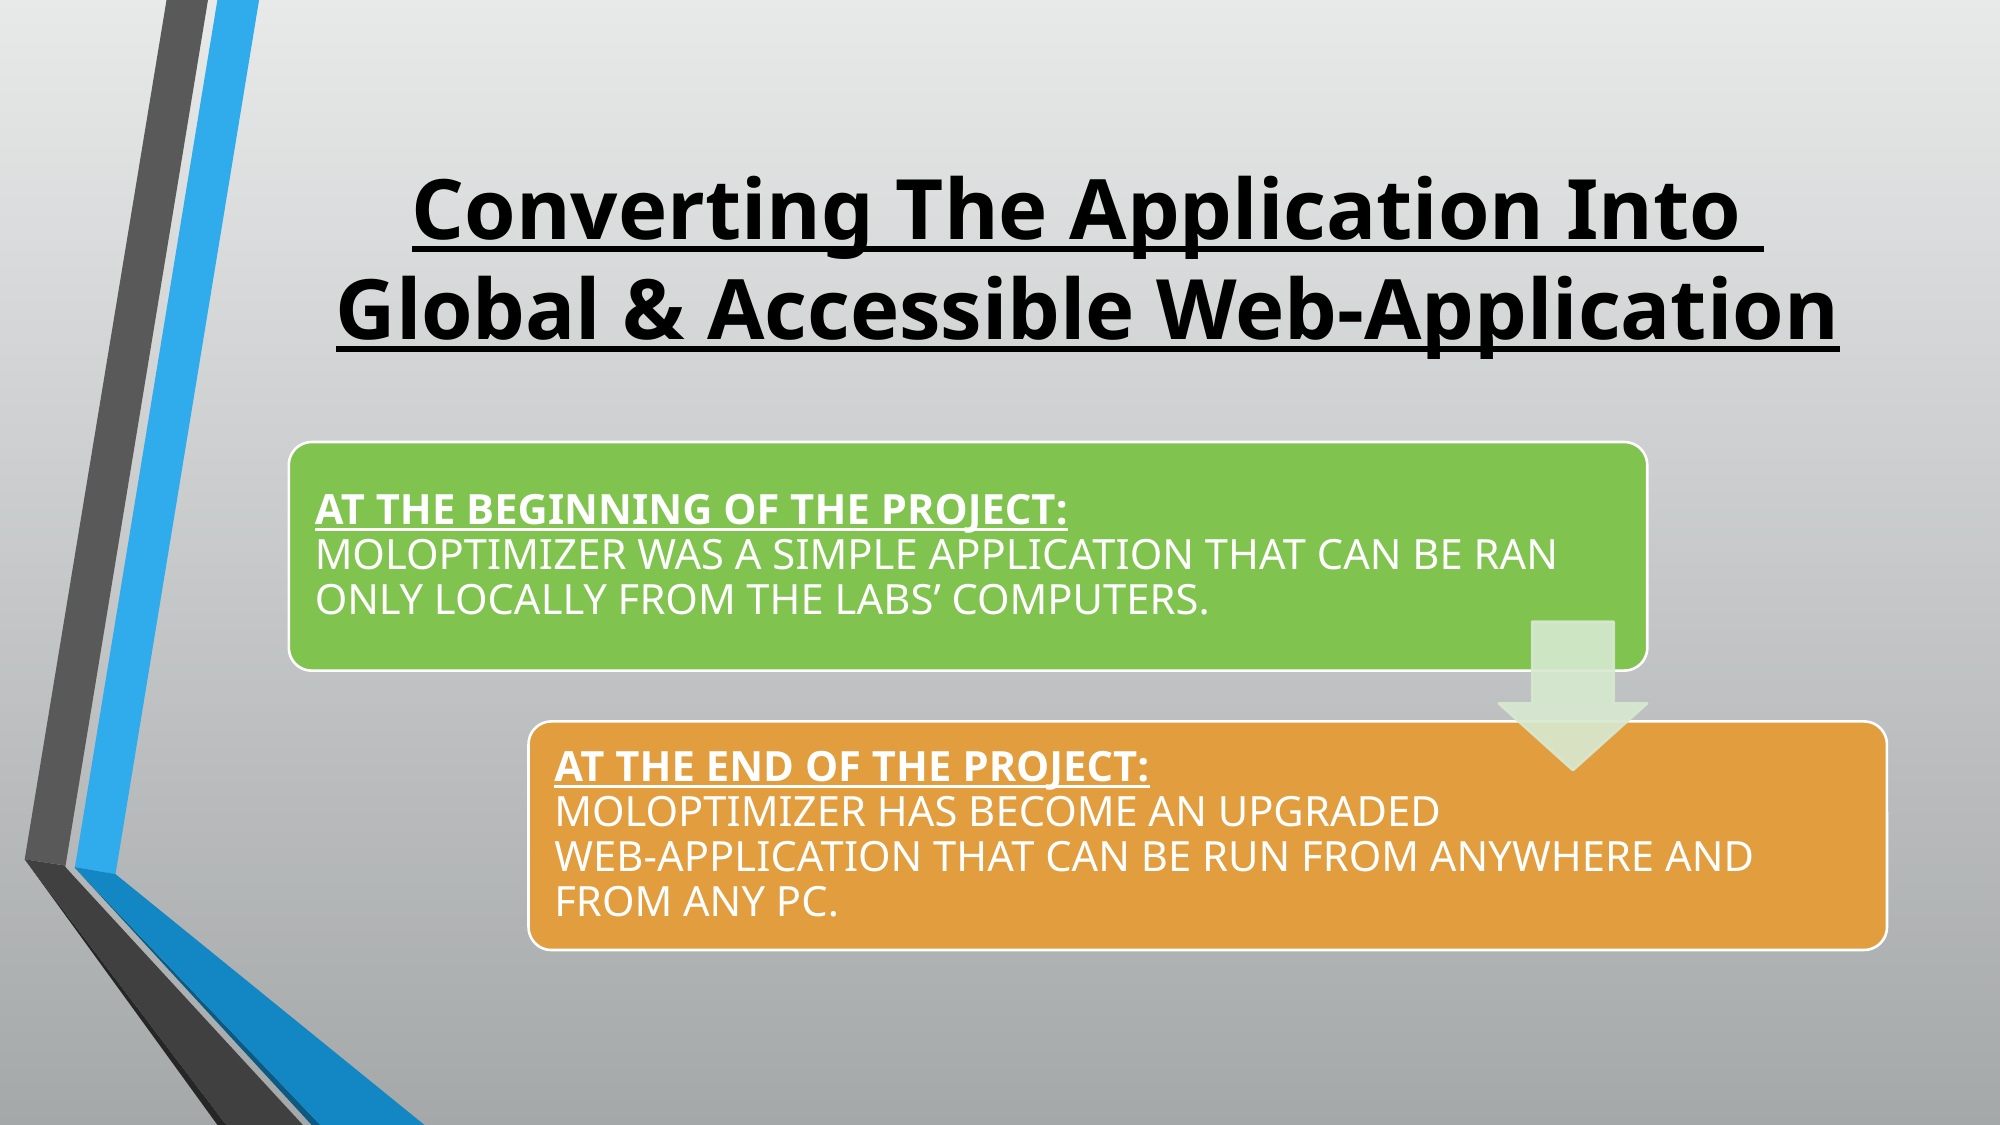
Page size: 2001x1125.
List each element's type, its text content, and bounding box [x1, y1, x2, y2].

title Converting The Application Into Global & Accessible Web-Application [288, 112, 1887, 400]
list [288, 441, 1888, 951]
